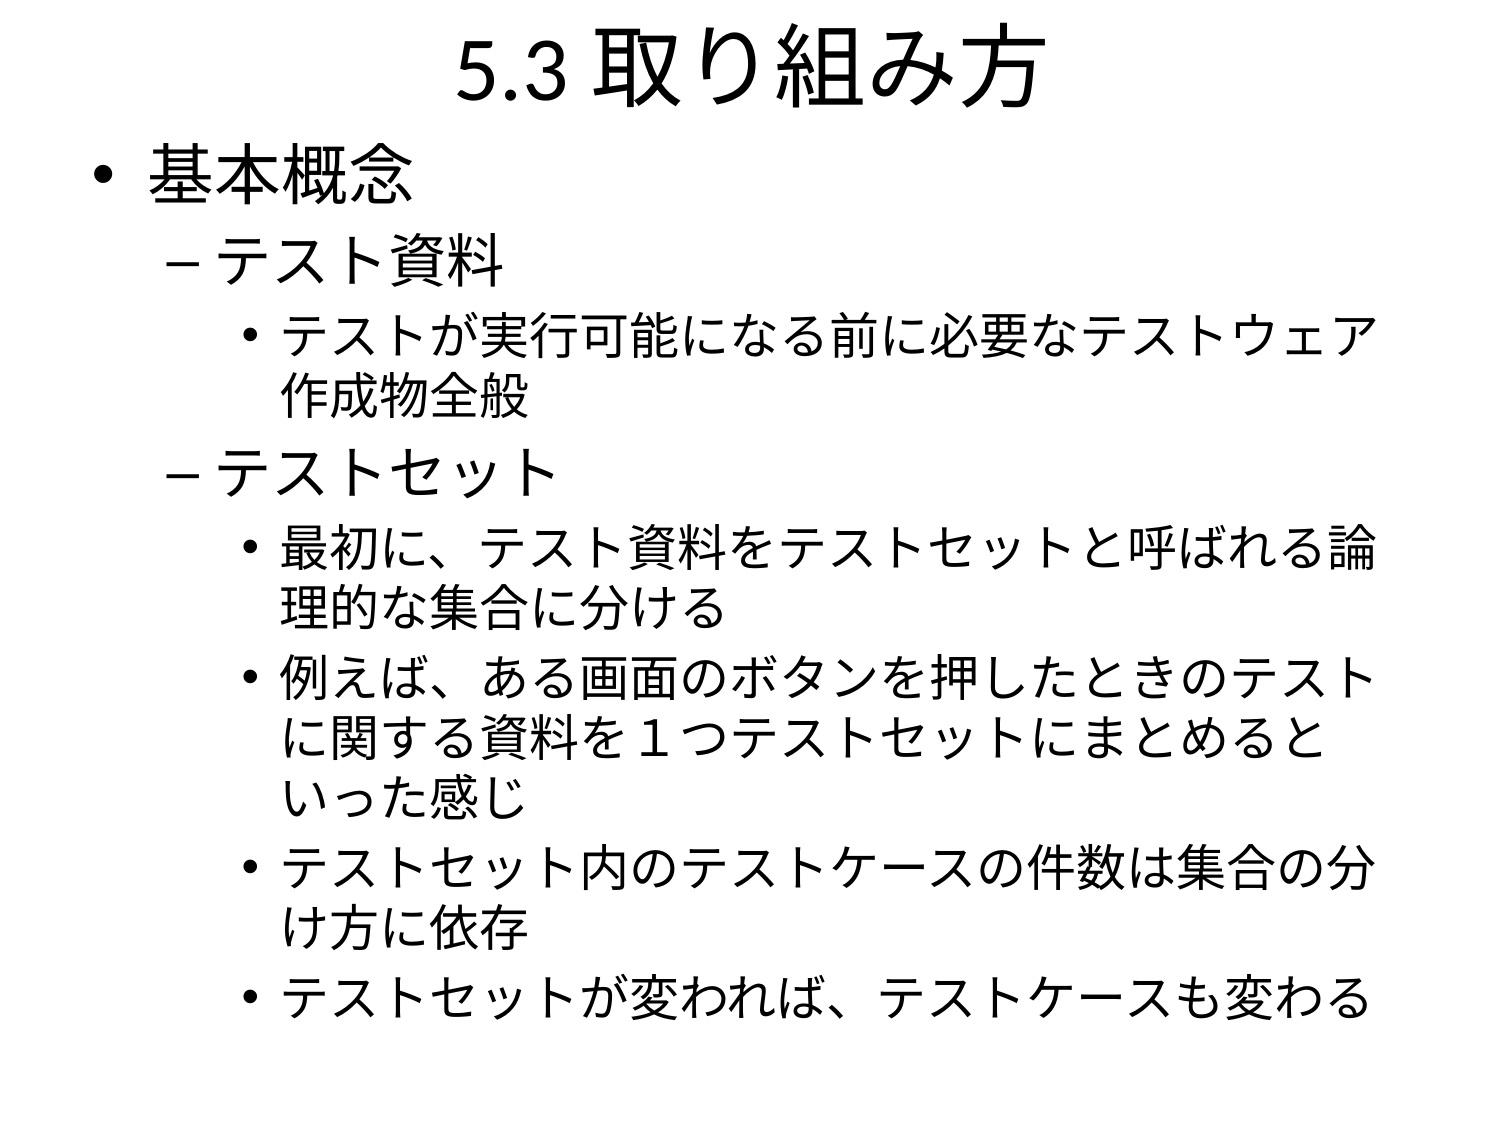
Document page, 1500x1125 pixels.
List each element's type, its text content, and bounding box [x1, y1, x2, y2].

list 基本概念 テスト資料 テストが実行可能になる前に必要なテストウェア作成物全般 テストセット 最初に、テスト資料をテストセットと呼ばれる論理的な集合に分ける 例えば、ある画面のボタンを押したときのテストに関する資料を１つテストセットにまとめるといった感じ テストセット内のテストケースの件数は集合の分け方に依存 テストセットが変われば、テストケースも変わる [76, 128, 1427, 1106]
text_box 5.3取り組み方 [76, 0, 1427, 128]
